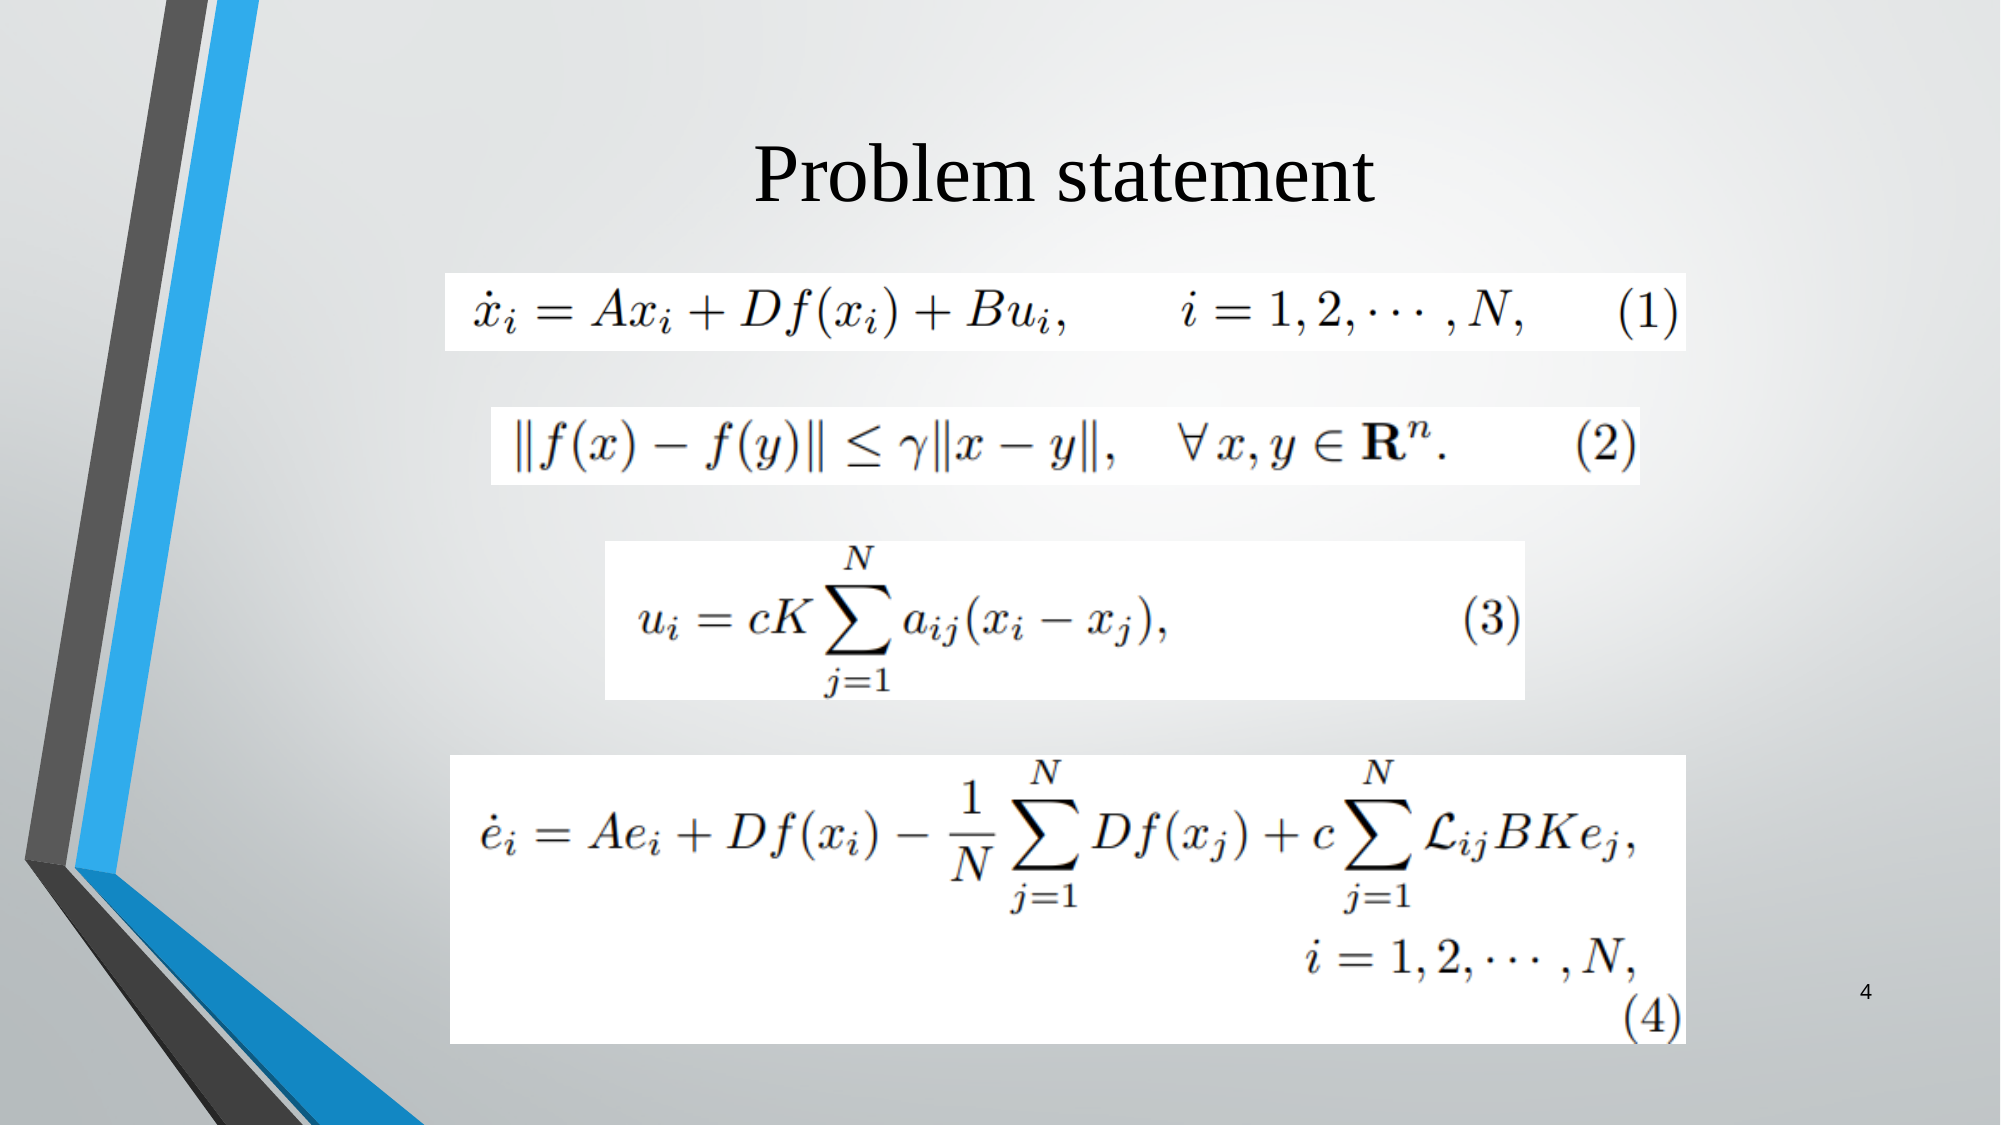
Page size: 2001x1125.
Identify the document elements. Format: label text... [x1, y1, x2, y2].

picture [444, 273, 1686, 351]
picture [450, 755, 1686, 1044]
picture [490, 407, 1640, 486]
picture [605, 541, 1525, 700]
title Problem statement [243, 24, 1887, 313]
slide_number 4 [1796, 962, 1887, 1023]
